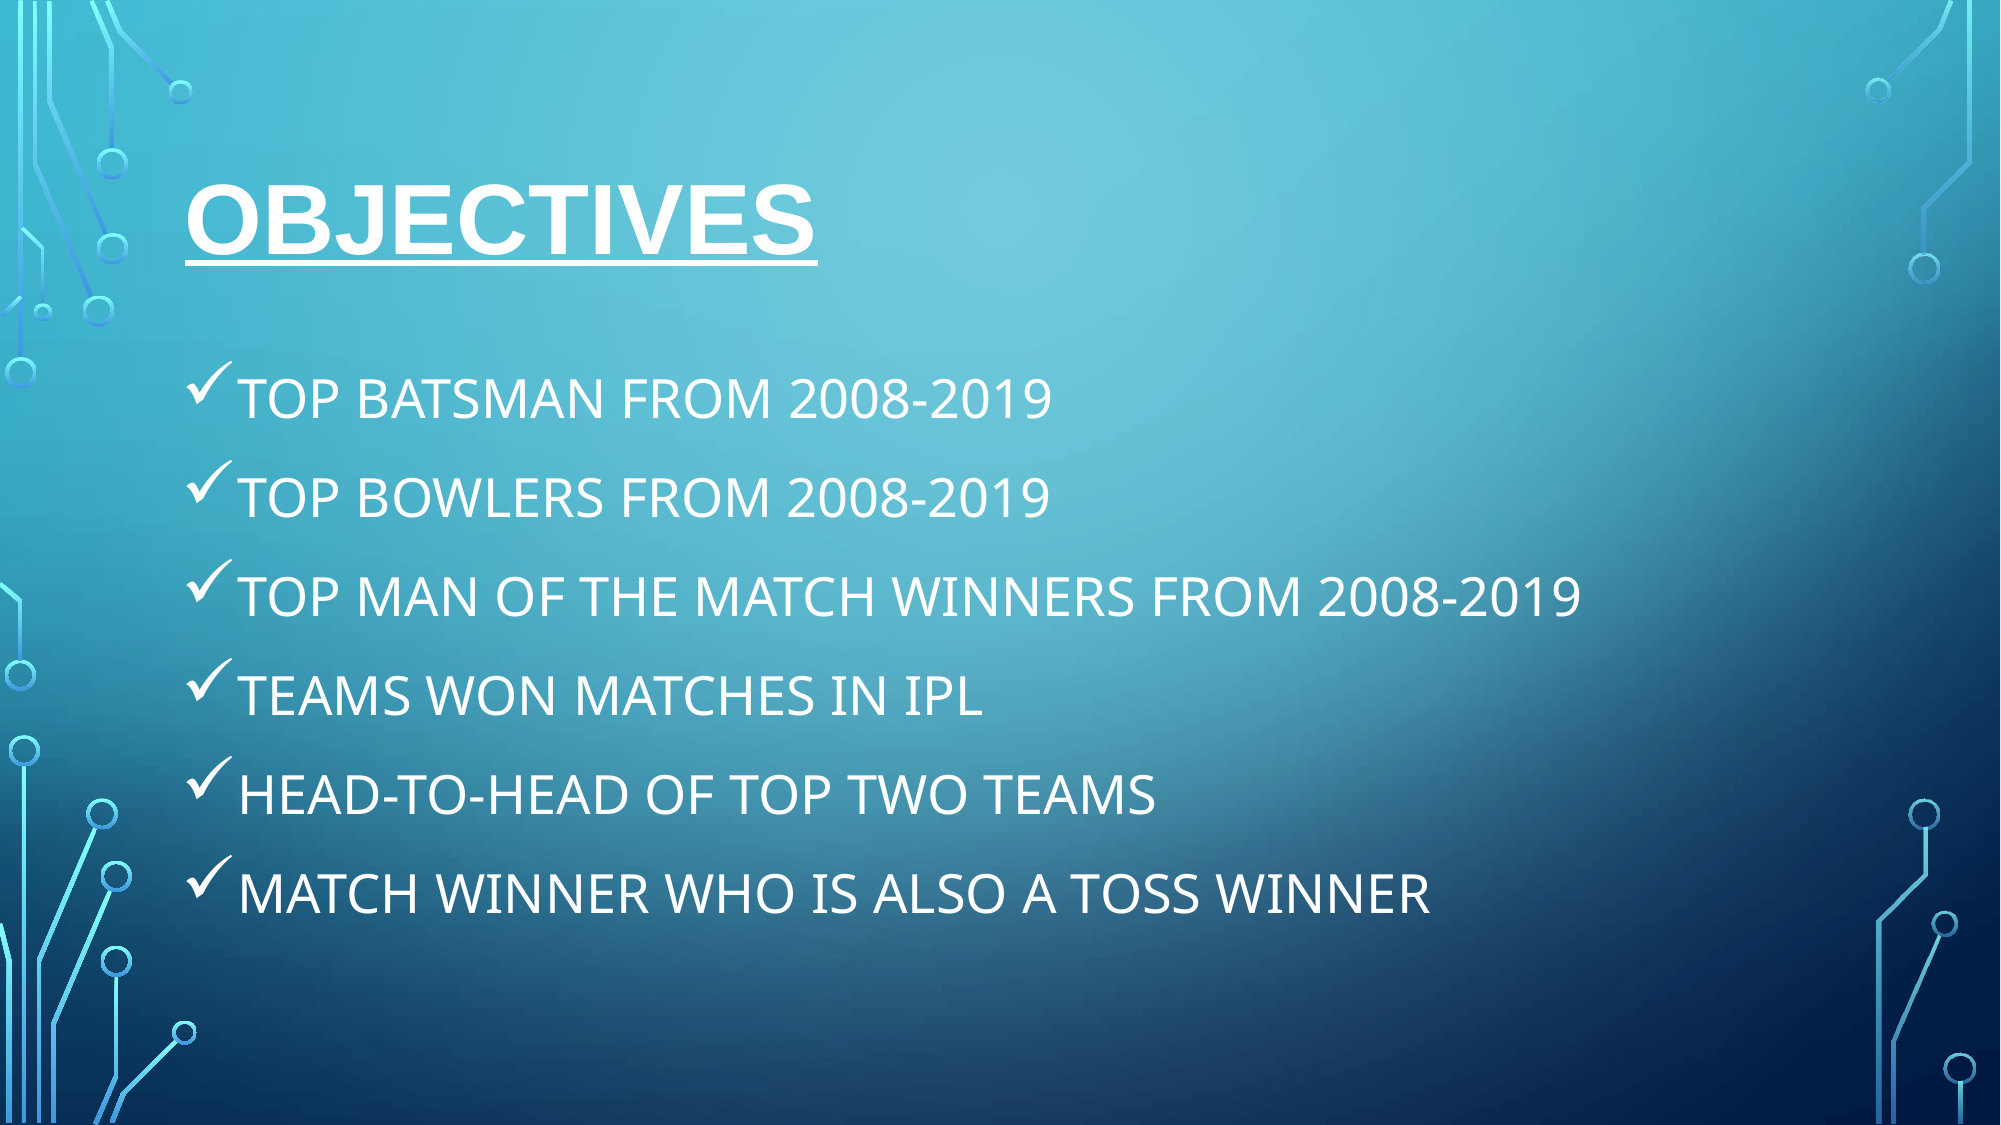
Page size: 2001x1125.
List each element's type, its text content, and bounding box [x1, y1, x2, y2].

list TOP BATSMAN FROM 2008-2019 TOP BOWLERS FROM 2008-2019 TOP MAN OF THE MATCH WINNERS FROM 2008-2019 TEAMS WON MATCHES IN IPL HEAD-TO-HEAD OF TOP TWO TEAMS MATCH WINNER WHO IS ALSO A TOSS WINNER [166, 343, 1792, 999]
title OBJECTIVES [0, 101, 1314, 344]
